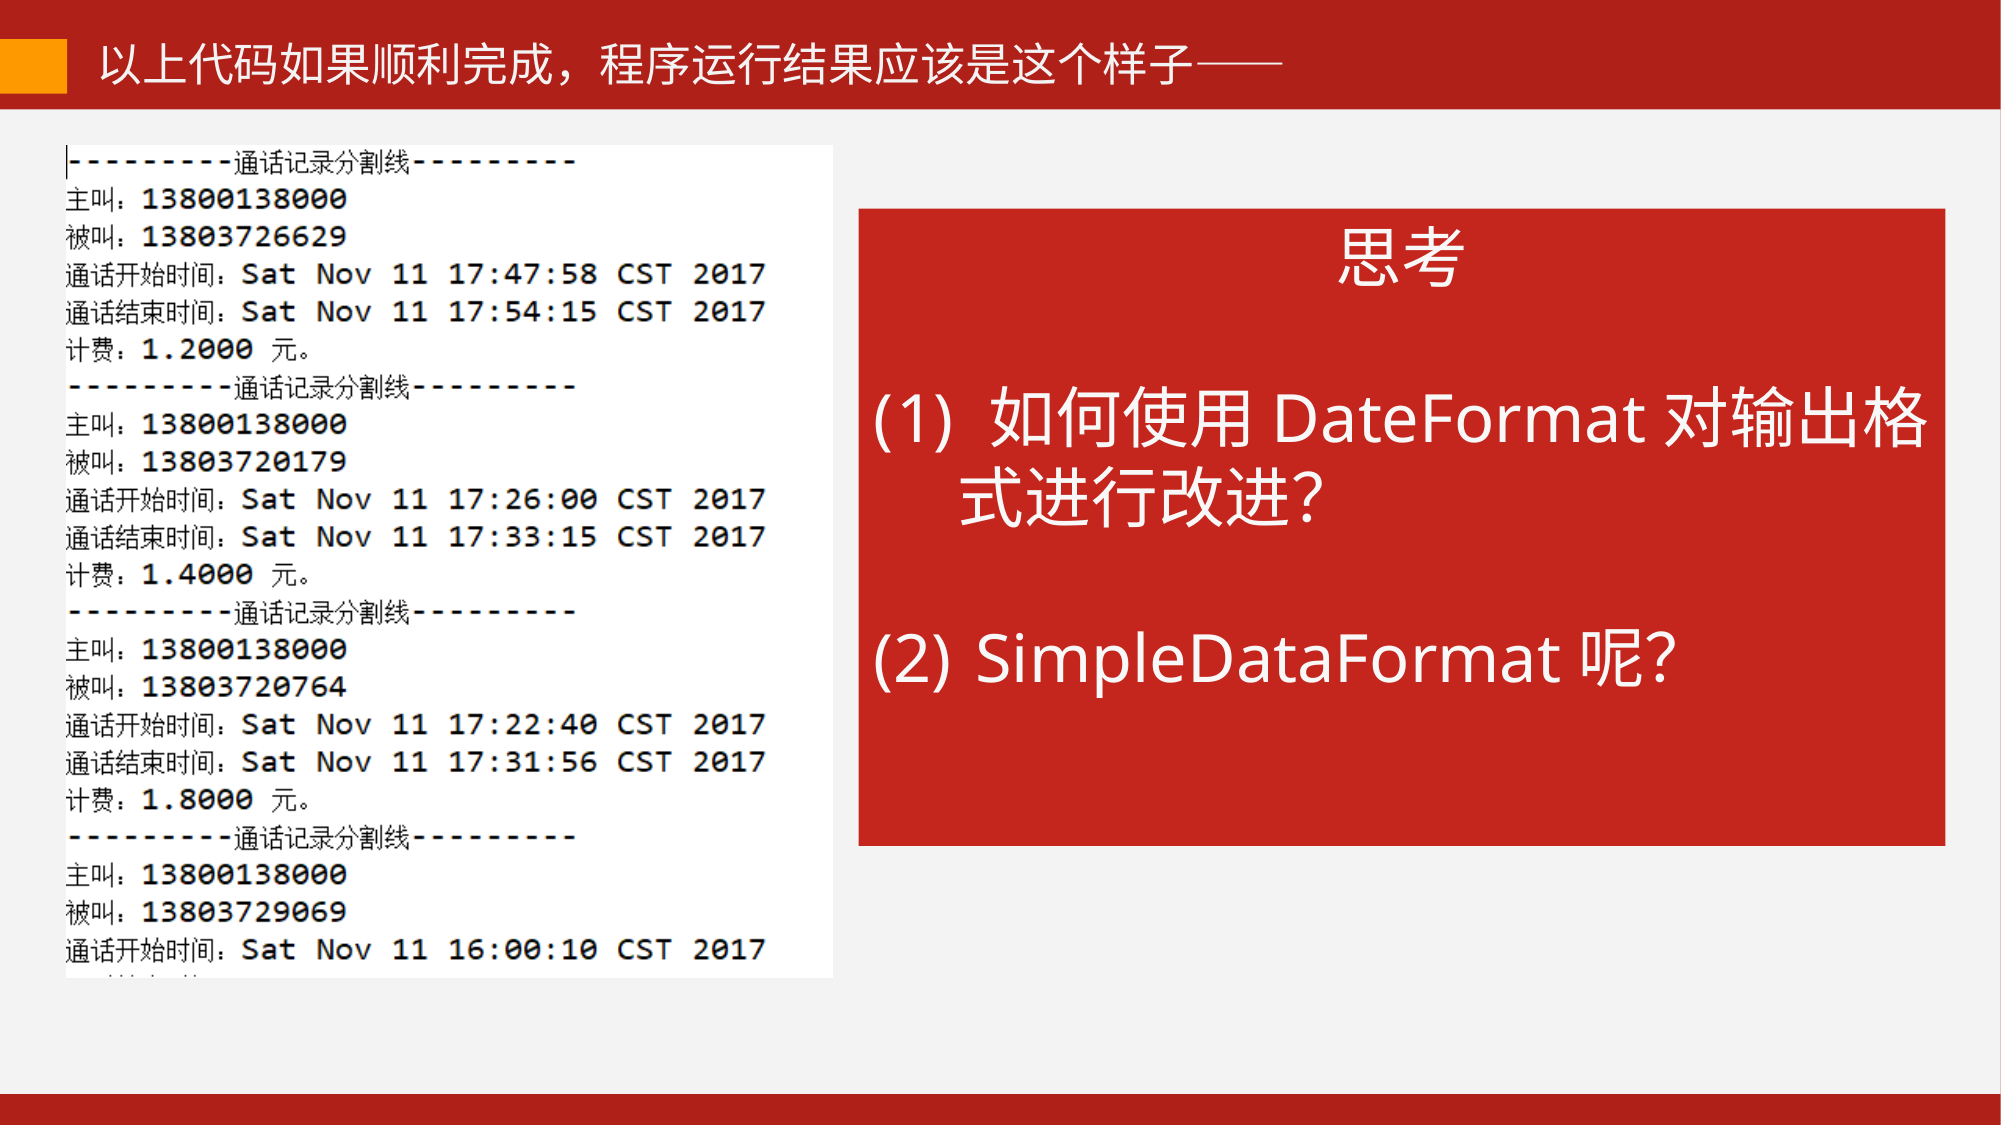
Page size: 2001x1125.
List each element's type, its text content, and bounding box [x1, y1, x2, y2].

text_box 思考 如何使用DateFormat对输出格式进行改进？ SimpleDataFormat呢？ [858, 208, 1946, 846]
text_box [0, 39, 68, 94]
picture [66, 145, 833, 980]
text_box 以上代码如果顺利完成，程序运行结果应该是这个样子—— [82, 28, 1302, 99]
text_box [0, 109, 2001, 1094]
